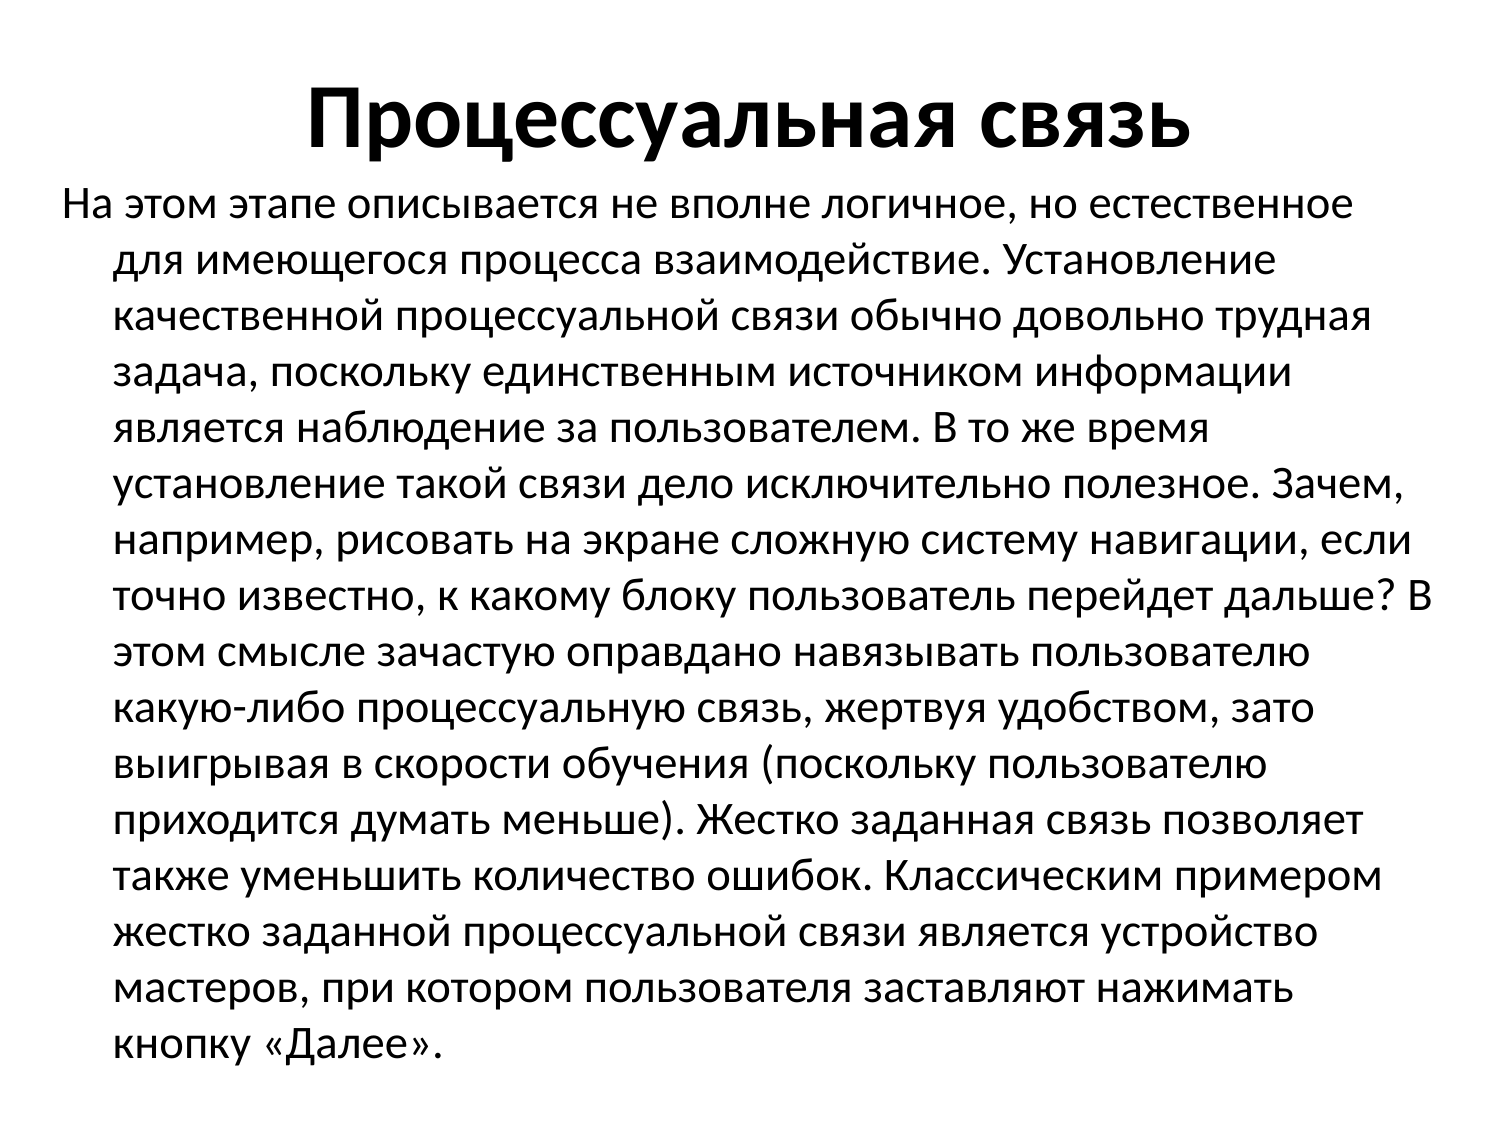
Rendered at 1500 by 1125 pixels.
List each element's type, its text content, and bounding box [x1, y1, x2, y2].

title Процессуальная связь [75, 45, 1425, 164]
list На этом этапе описывается не вполне логичное, но естественное для имеющегося процесса взаимодействие. Установление качественной процессуальной связи обычно довольно трудная задача, поскольку единственным источником информации является наблюдение за пользователем. В то же время установление такой связи дело исключительно полезное. Зачем, например, рисовать на экране сложную систему навигации, если точно известно, к какому блоку пользователь перейдет дальше? В этом смысле зачастую оправдано навязывать пользователю какую-либо процессуальную связь, жертвуя удобством, зато выигрывая в скорости обучения (поскольку пользователю приходится думать меньше). Жестко заданная связь позволяет также уменьшить количество ошибок. Классическим примером жестко заданной процессуальной связи является устройство мастеров, при котором пользователя заставляют нажимать кнопку «Далее». [46, 164, 1454, 1090]
